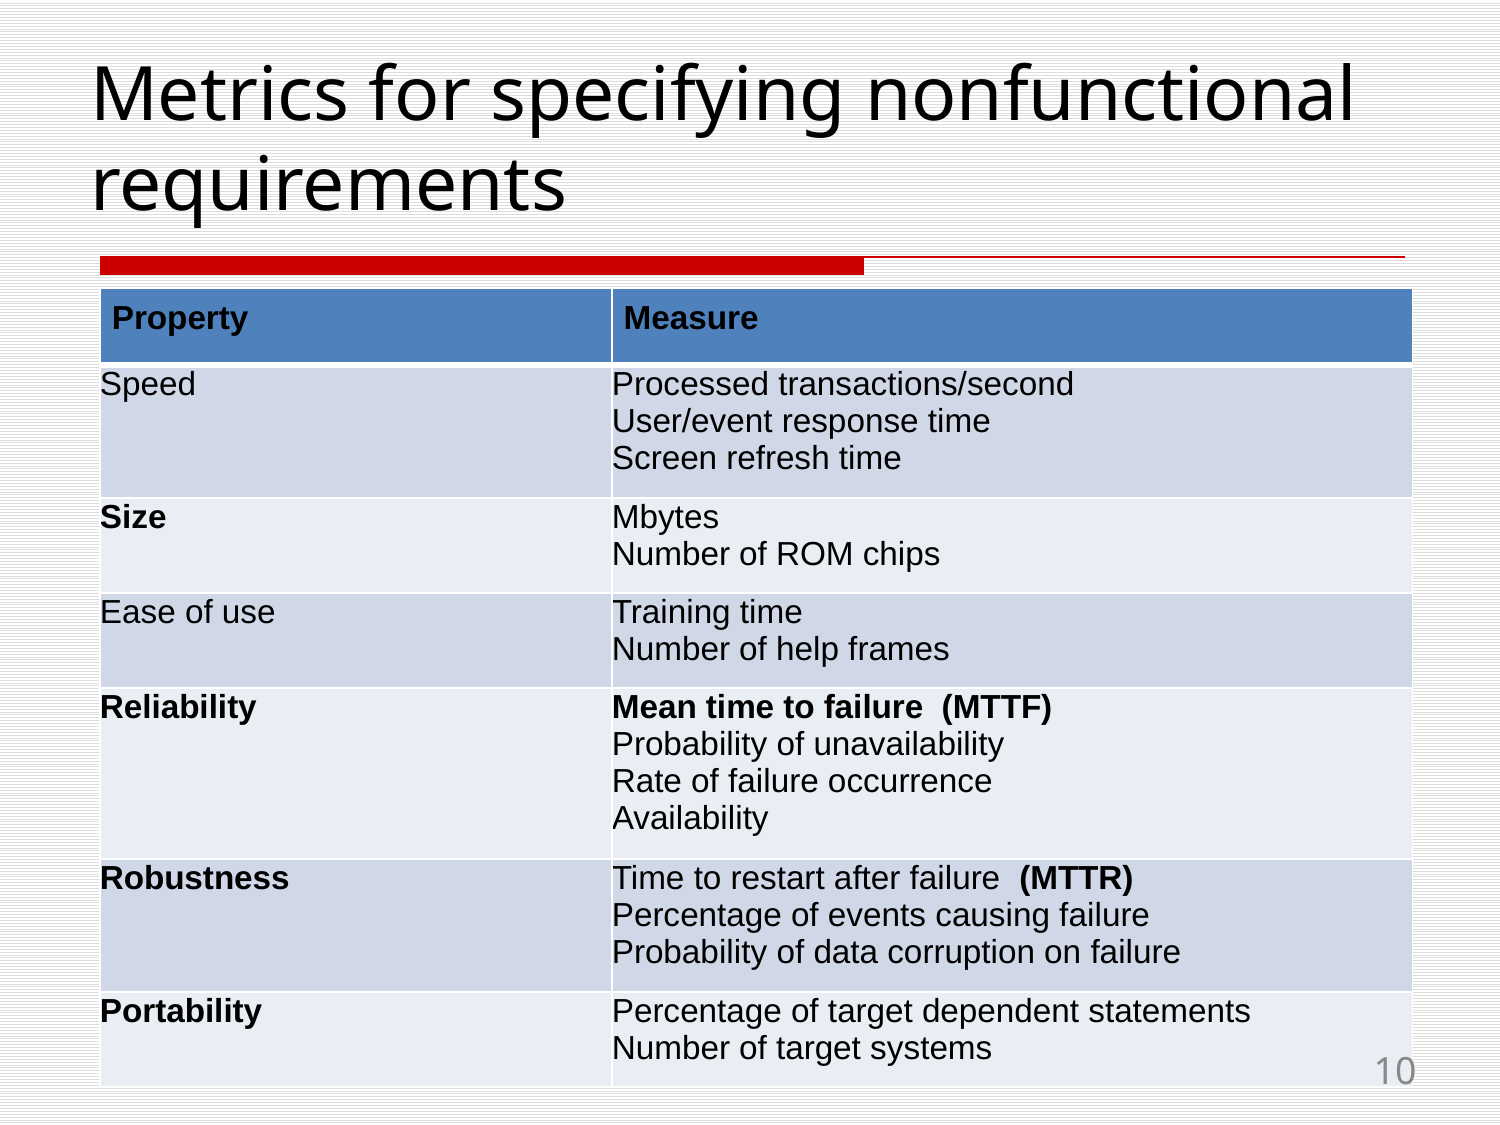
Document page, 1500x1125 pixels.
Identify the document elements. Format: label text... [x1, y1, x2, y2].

table_cell Speed [101, 368, 611, 497]
table_header Property [101, 289, 611, 362]
table_cell Ease of use [101, 594, 611, 687]
text_box 10 [1074, 1038, 1426, 1107]
table_cell Portability [101, 993, 611, 1086]
title Metrics for specifying nonfunctional requirements [74, 44, 1413, 233]
table_cell Percentage of target dependent statements Number of target systems [613, 993, 1412, 1086]
table_cell Robustness [101, 860, 611, 991]
table_cell Size [101, 499, 611, 592]
table_cell Reliability [101, 689, 611, 858]
table_cell Mean time to failure (MTTF) Probability of unavailability Rate of failure occurrence Availability [613, 689, 1412, 858]
table_cell Processed transactions/second User/event response time Screen refresh time [613, 368, 1412, 497]
table_cell Time to restart after failure (MTTR) Percentage of events causing failure Probability of data corruption on failure [613, 860, 1412, 991]
table_cell Mbytes Number of ROM chips [613, 499, 1412, 592]
table_header Measure [613, 289, 1412, 362]
table_cell Training time Number of help frames [613, 594, 1412, 687]
